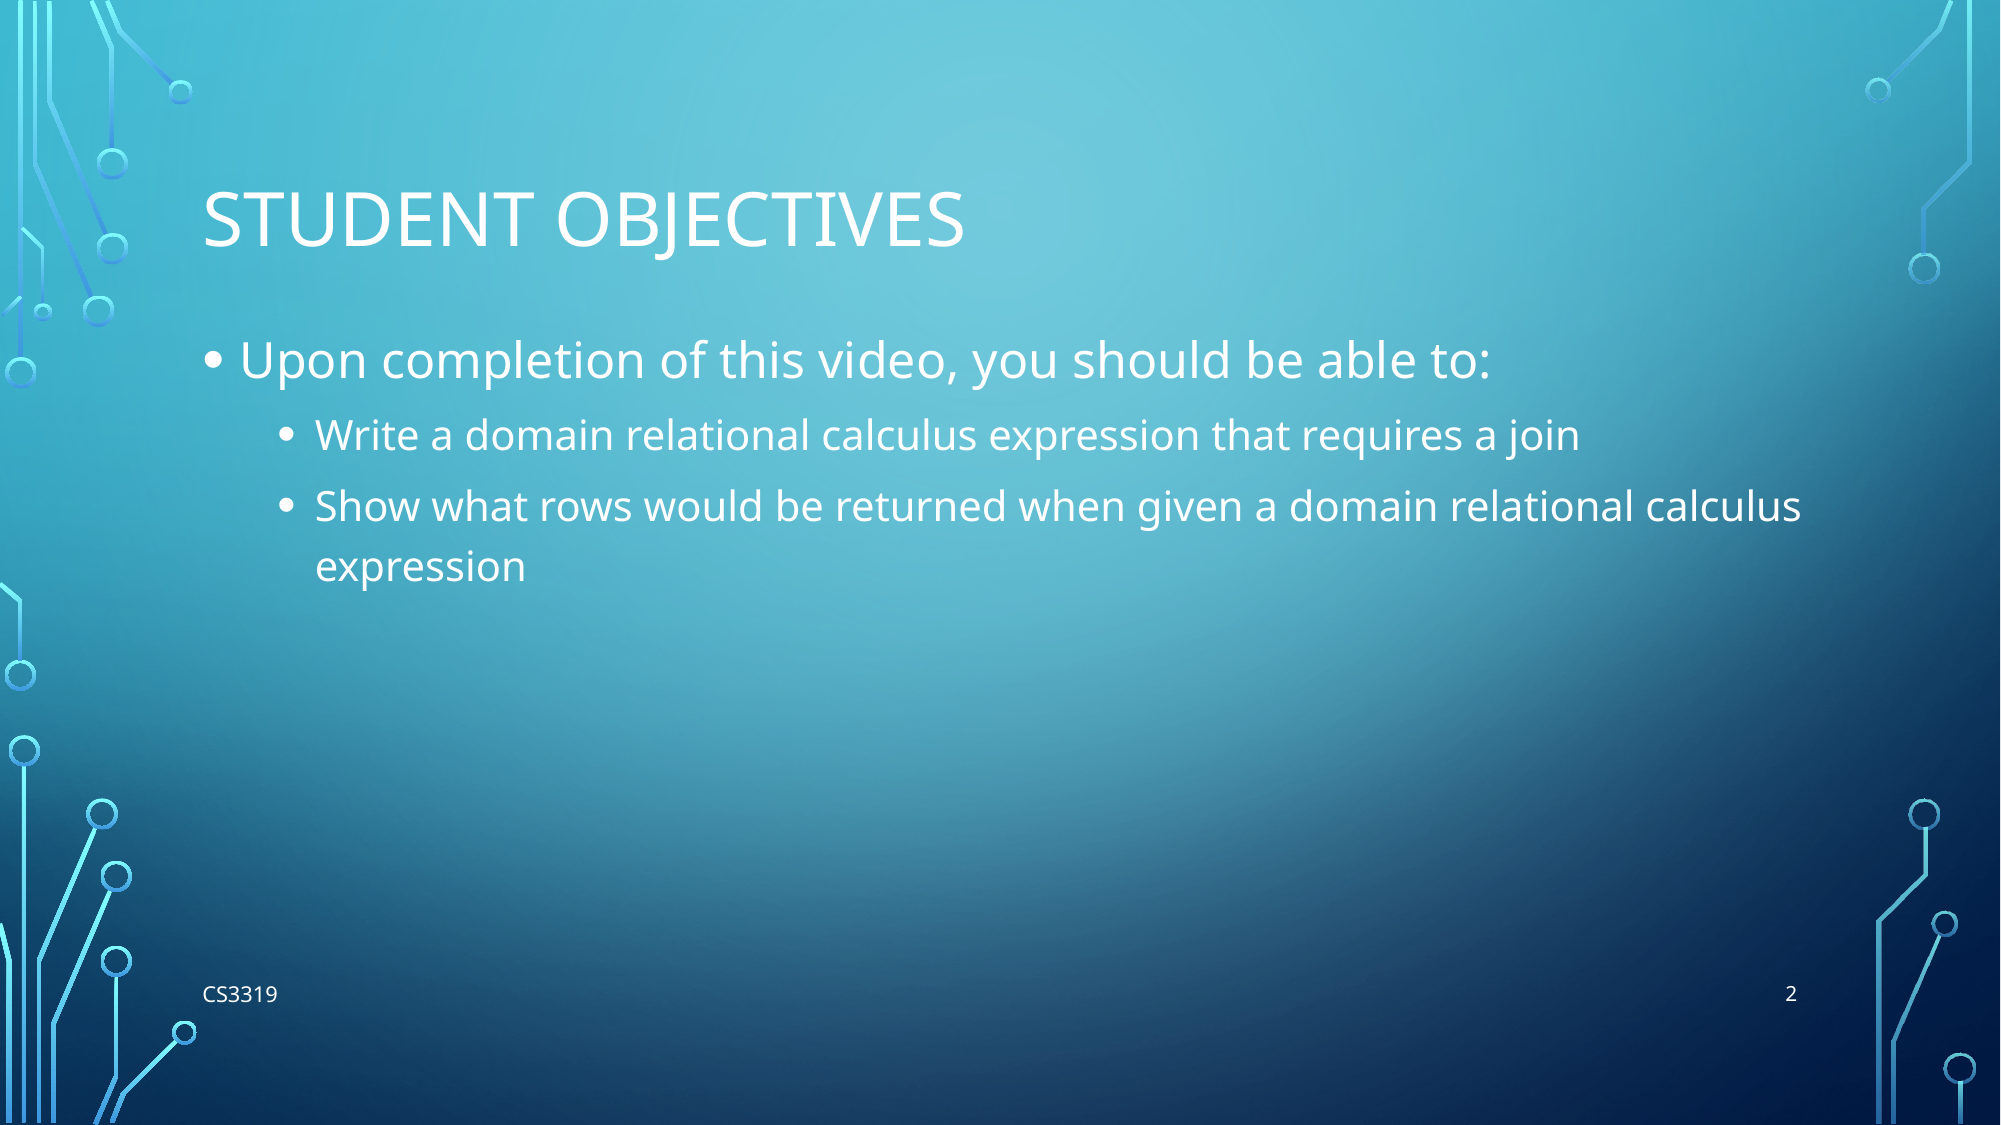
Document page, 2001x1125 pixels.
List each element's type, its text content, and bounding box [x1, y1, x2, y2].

slide_number 2 [1596, 965, 1813, 1025]
title Student Objectives [187, 101, 1813, 309]
list Upon completion of this video, you should be able to: Write a domain relational calculus expression that requires a join Show what rows would be returned when given a domain relational calculus expression [187, 309, 1907, 966]
footer CS3319 [187, 965, 1211, 1025]
